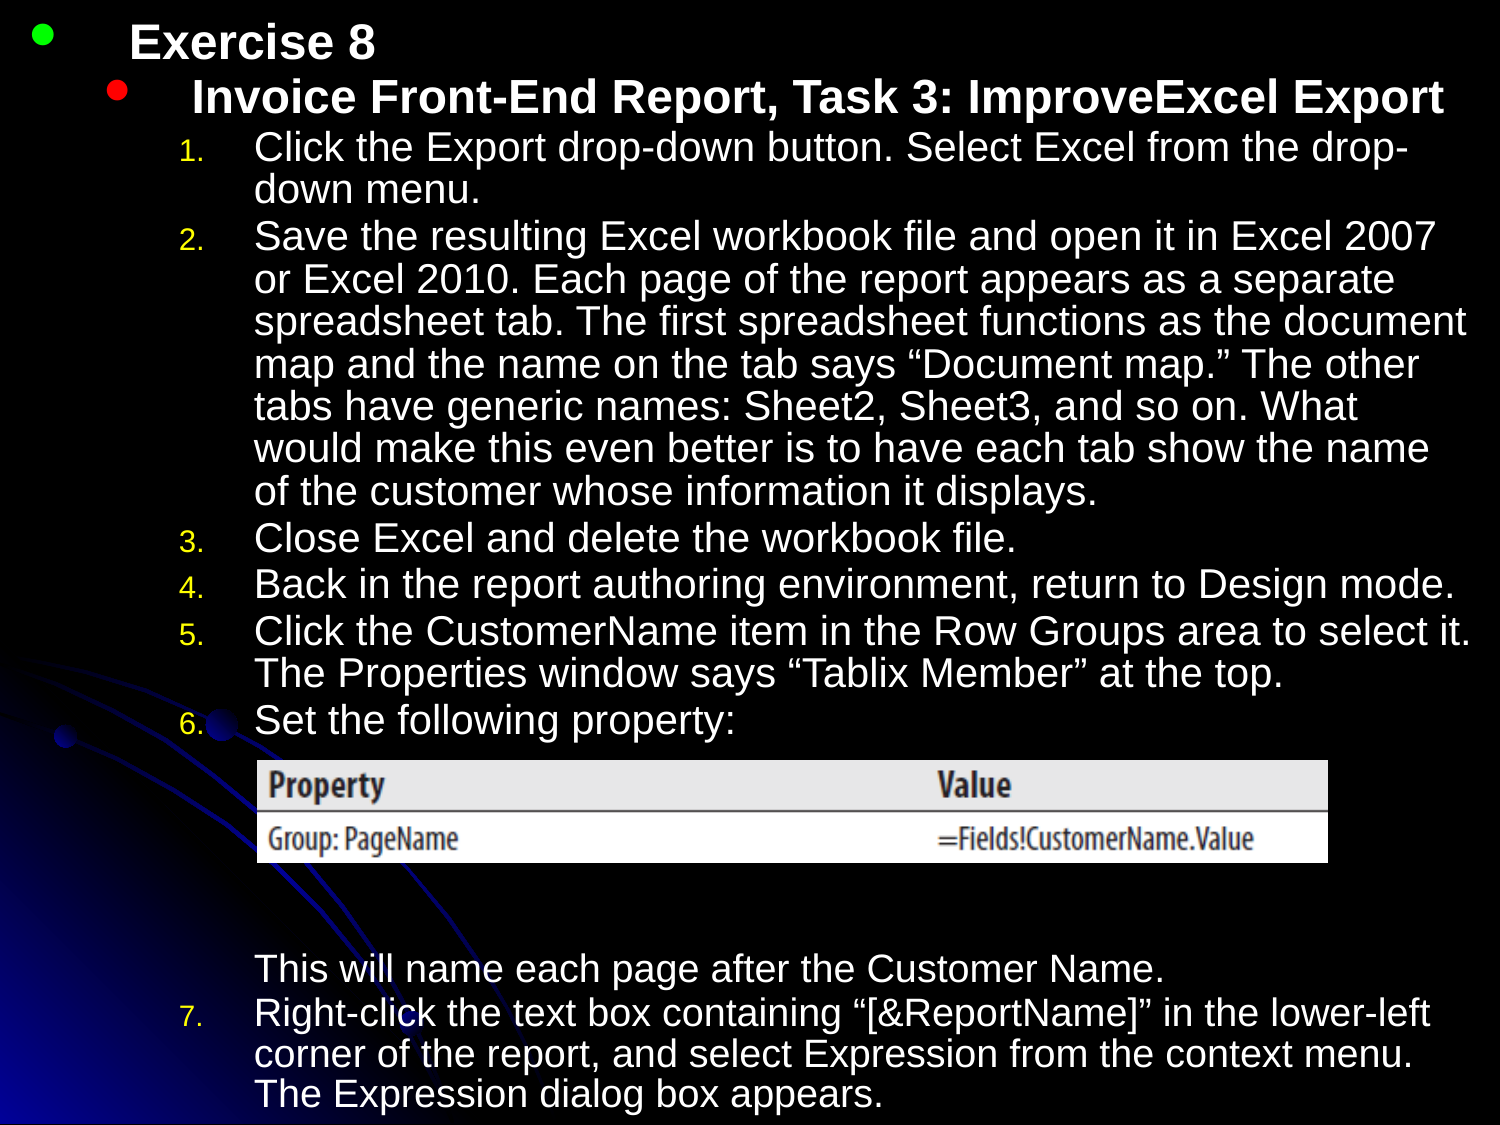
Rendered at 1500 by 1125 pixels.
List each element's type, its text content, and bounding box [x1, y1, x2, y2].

picture [257, 759, 1328, 863]
list Exercise 8 Invoice Front-End Report, Task 3: ImproveExcel Export Click the Export drop-down button. Select Excel from the drop-down menu. Save the resulting Excel workbook file and open it in Excel 2007 or Excel 2010. Each page of the report appears as a separate spreadsheet tab. The first spreadsheet functions as the document map and the name on the tab says “Document map.” The other tabs have generic names: Sheet2, Sheet3, and so on. What would make this even better is to have each tab show the name of the customer whose information it displays. Close Excel and delete the workbook file. Back in the report authoring environment, return to Design mode. Click the CustomerName item in the Row Groups area to select it. The Properties window says “Tablix Member” at the top. Set the following property: This will name each page after the Customer Name. Right-click the text box containing “[&ReportName]” in the lower-left corner of the report, and select Expression from the context menu. The Expression dialog box appears. [13, 12, 1490, 1125]
